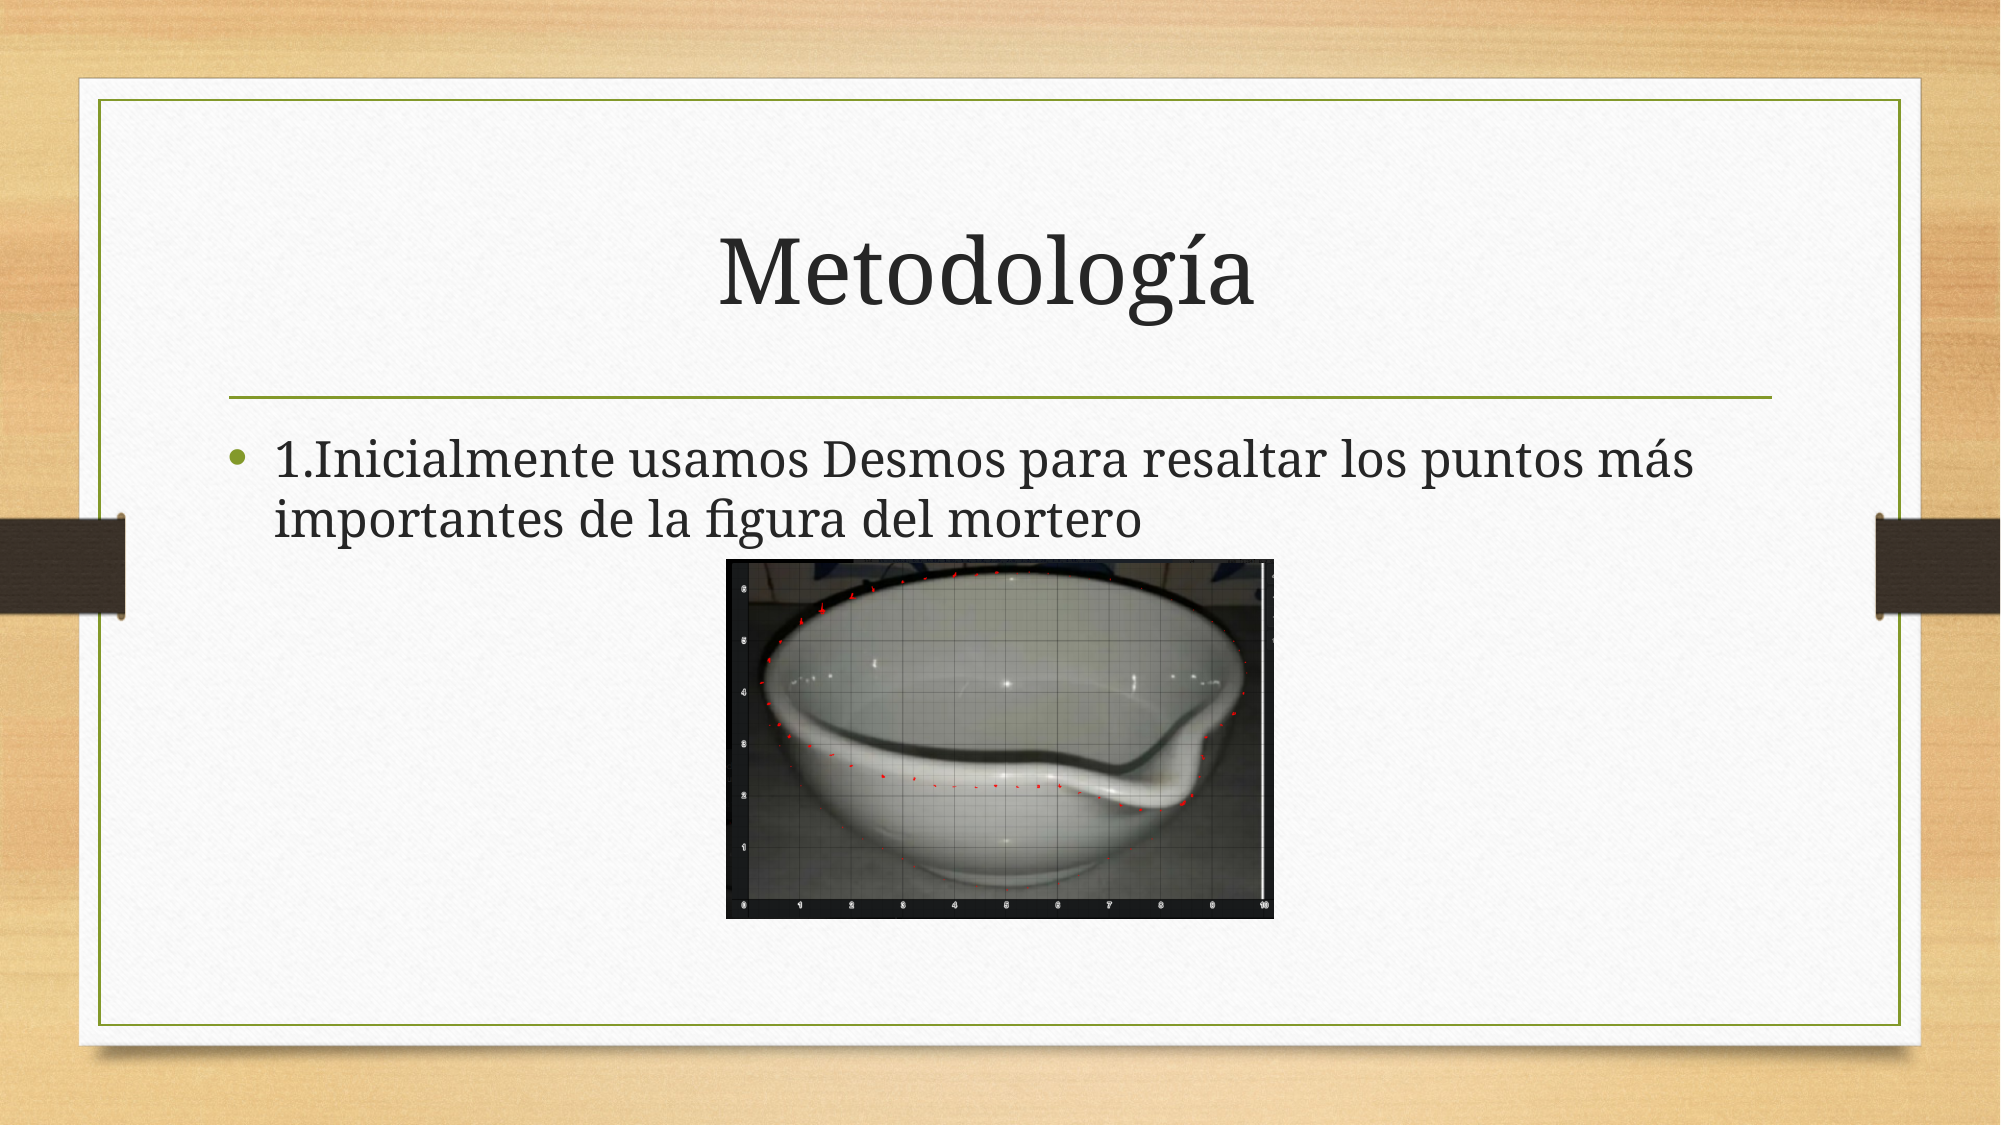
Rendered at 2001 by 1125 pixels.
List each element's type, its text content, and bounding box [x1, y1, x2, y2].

list 1.Inicialmente usamos Desmos para resaltar los puntos más importantes de la figura del mortero [212, 419, 1788, 964]
picture [0, 0, 2001, 1125]
title Metodología [212, 161, 1788, 375]
